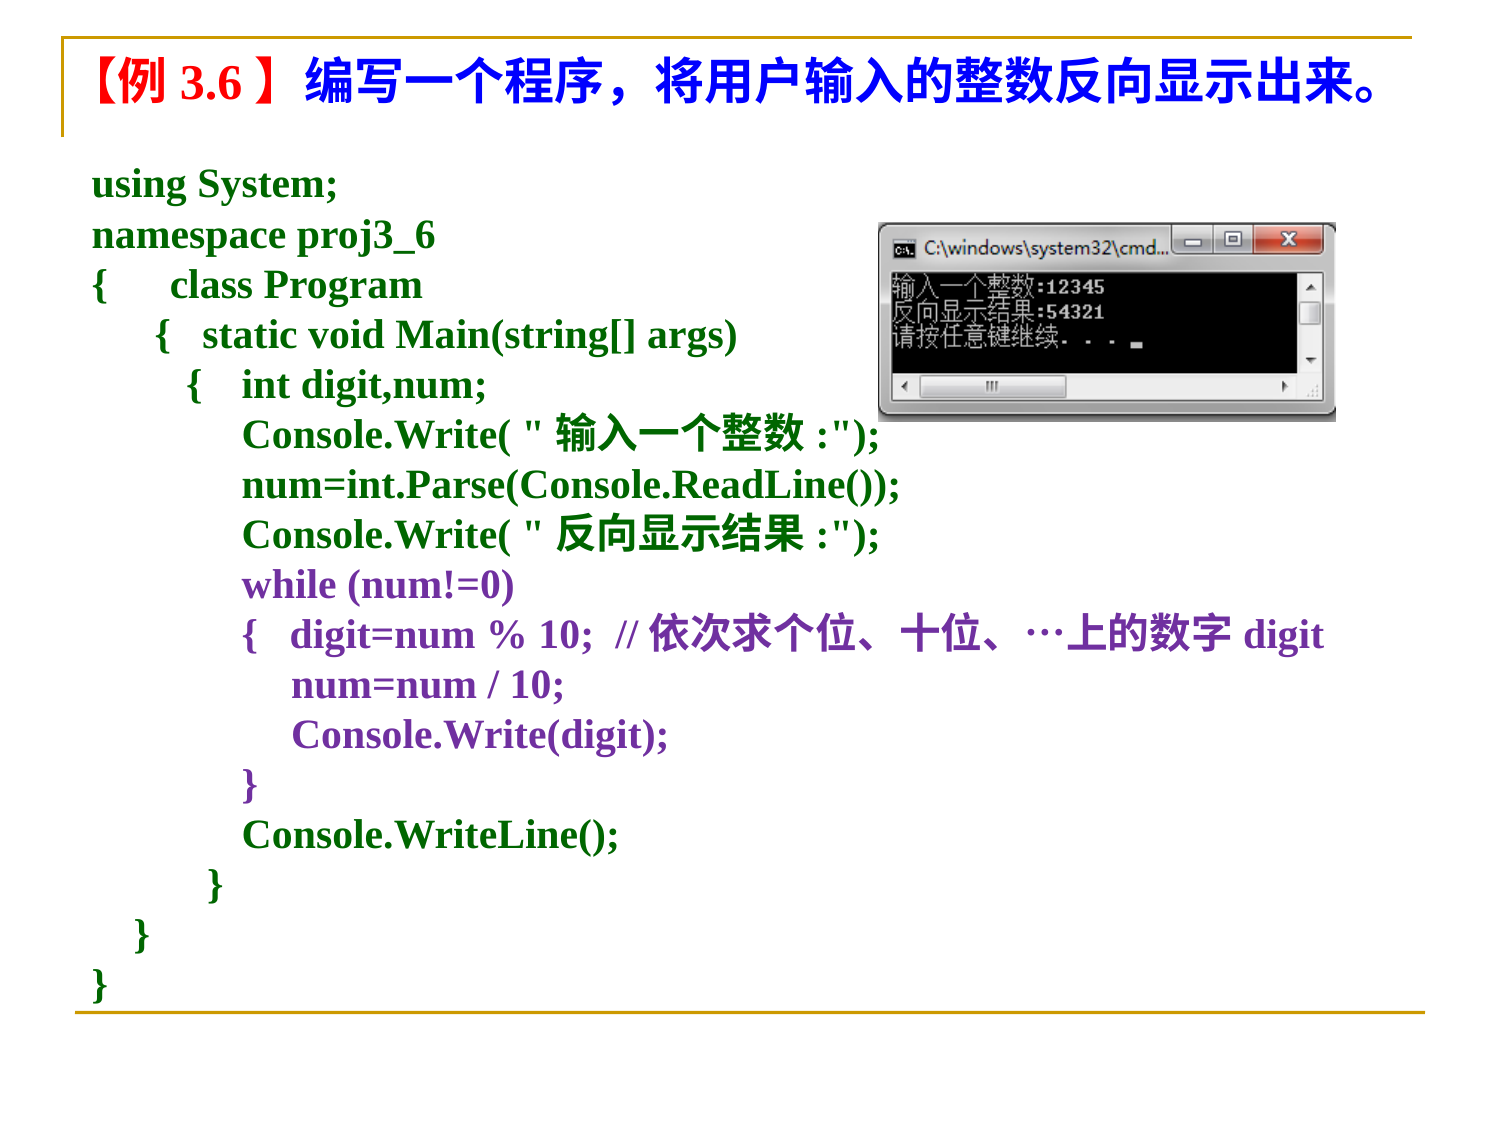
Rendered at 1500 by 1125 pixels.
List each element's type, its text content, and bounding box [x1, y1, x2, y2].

text_box 【例3.6】编写一个程序，将用户输入的整数反向显示出来。 [53, 42, 1424, 118]
text_box using System; namespace proj3_6 { class Program { static void Main(string[] args) { int digit,num; Console.Write( "输入一个整数:"); num=int.Parse(Console.ReadLine()); Console.Write( "反向显示结果:"); while (num!=0) { digit=num % 10; //依次求个位、十位、…上的数字digit num=num / 10; Console.Write(digit); } Console.WriteLine(); } } } [76, 148, 1400, 1014]
picture [878, 222, 1337, 423]
